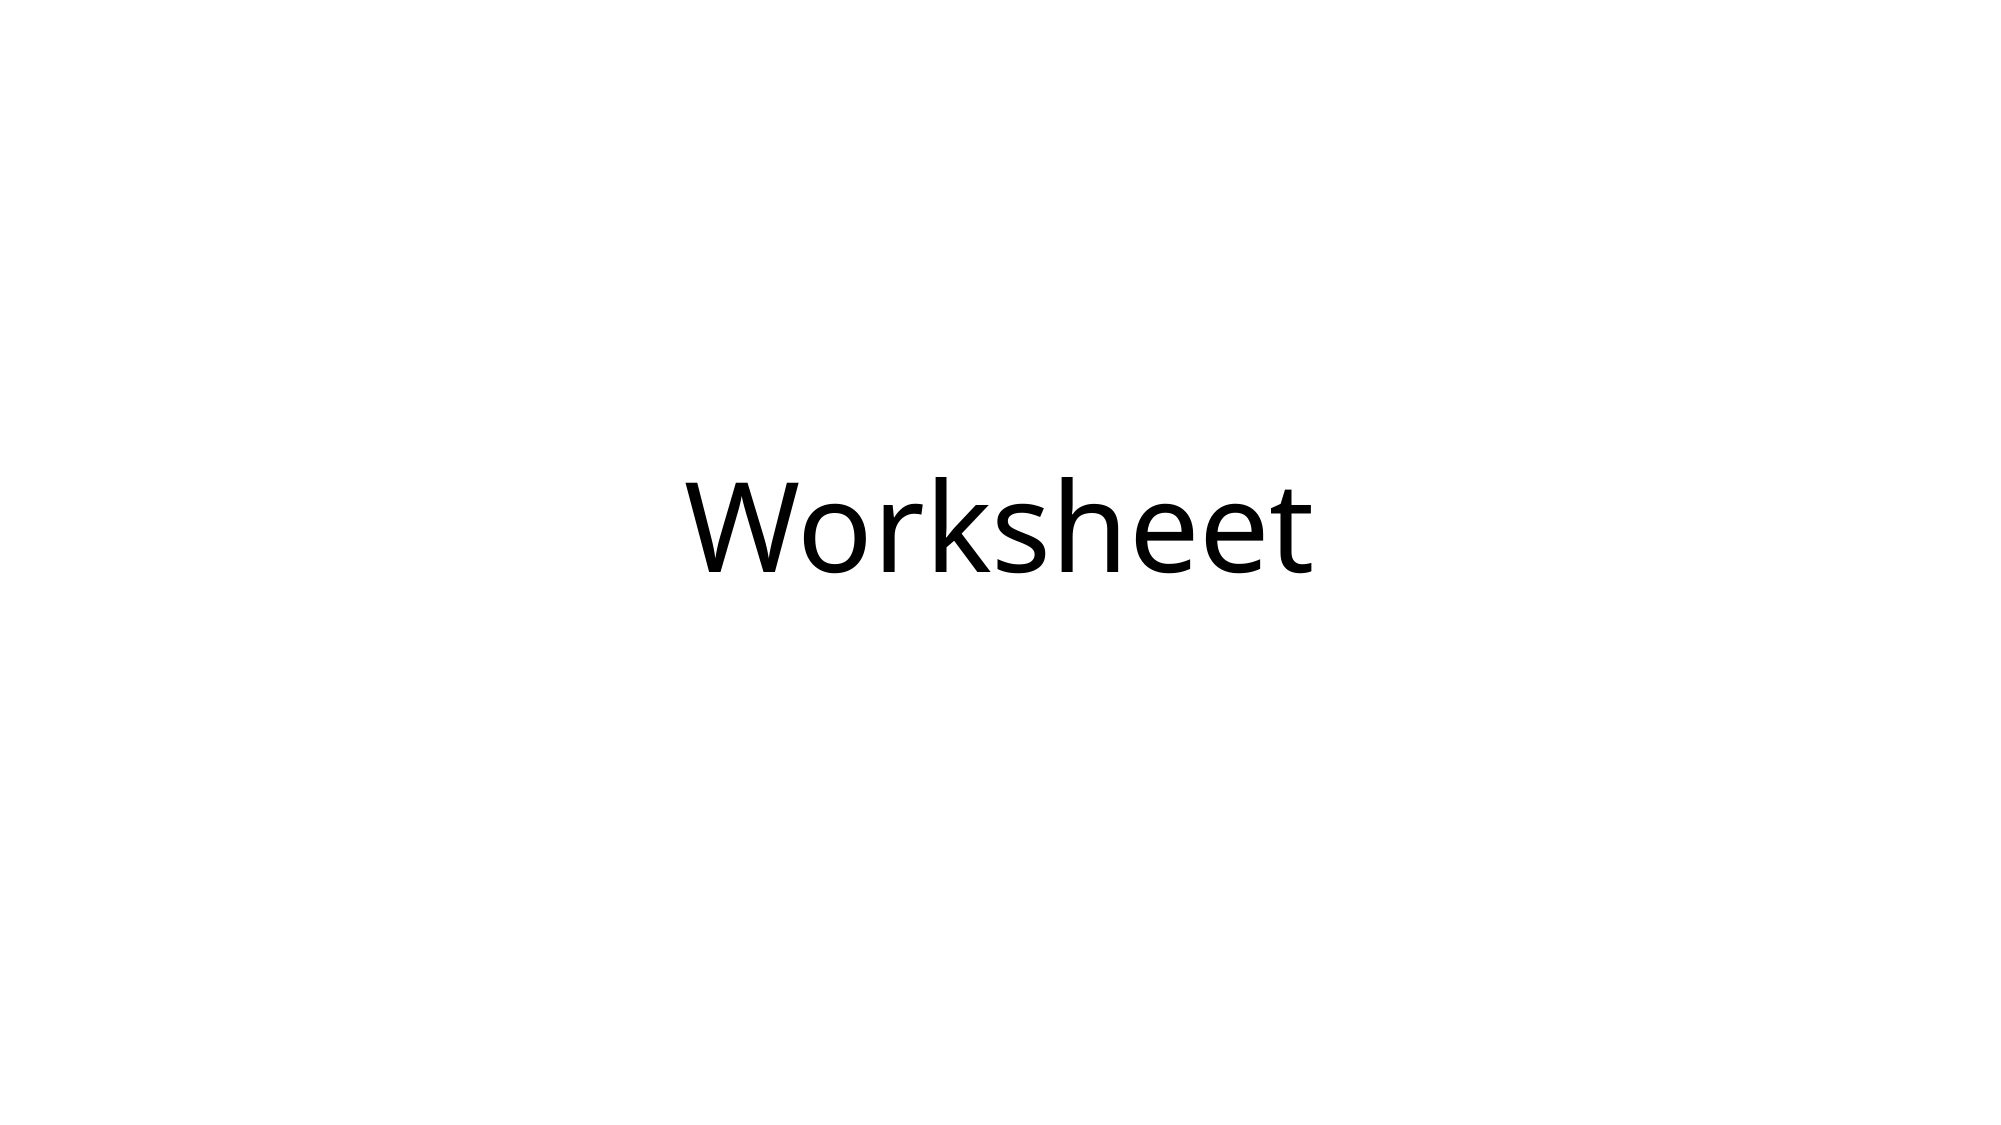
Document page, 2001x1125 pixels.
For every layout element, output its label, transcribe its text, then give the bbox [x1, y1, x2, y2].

title Worksheet [249, 215, 1750, 608]
